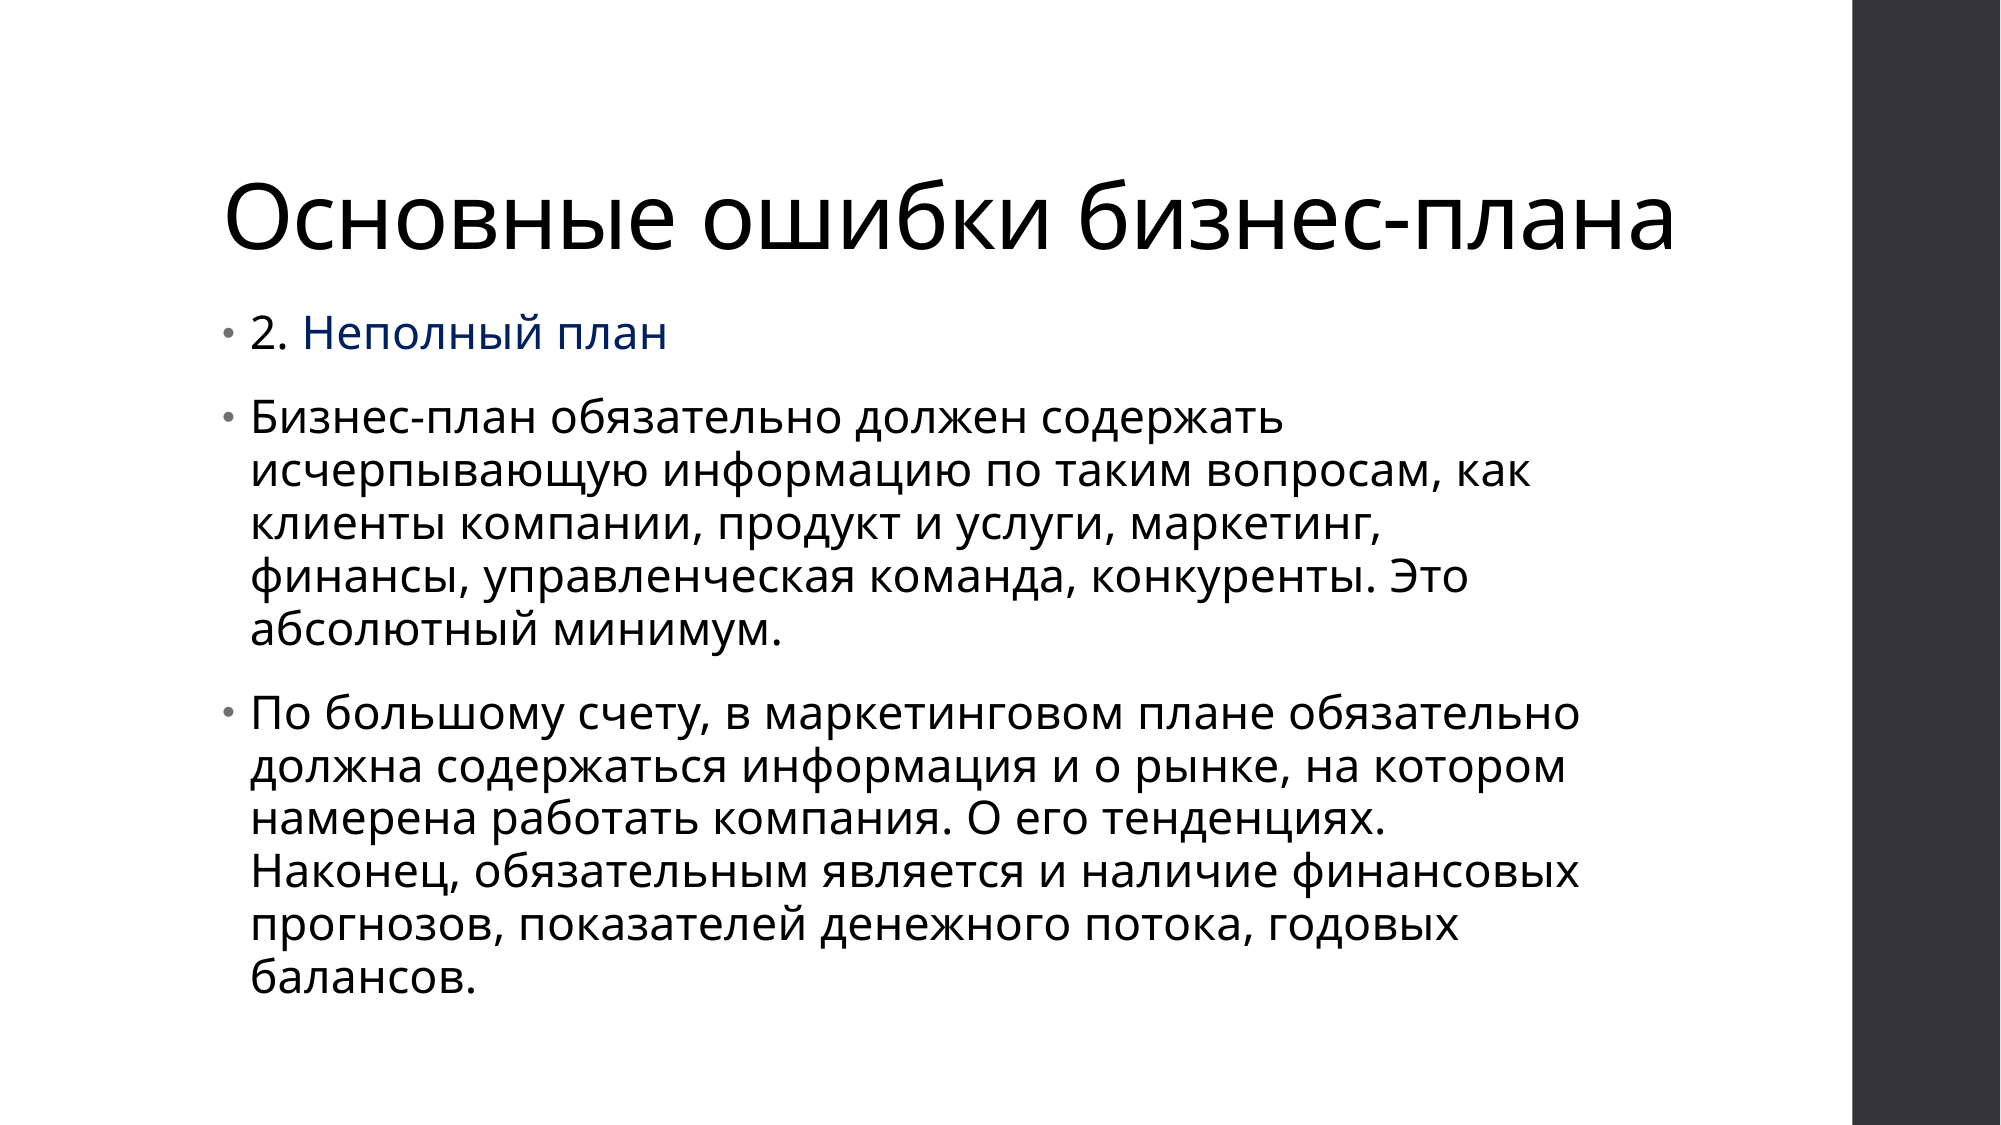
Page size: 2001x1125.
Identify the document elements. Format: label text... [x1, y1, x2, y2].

title Основные ошибки бизнес-плана [206, 60, 1797, 278]
list 2. Неполный план Бизнес-план обязательно должен содержать исчерпывающую информацию по таким вопросам, как клиенты компании, продукт и услуги, маркетинг, финансы, управленческая команда, конкуренты. Это абсолютный минимум. По большому счету, в маркетинговом плане обязательно должна содержаться информация и о рынке, на котором намерена работать компания. О его тенденциях. Наконец, обязательным является и наличие финансовых прогнозов, показателей денежного потока, годовых балансов. [206, 299, 1617, 1014]
